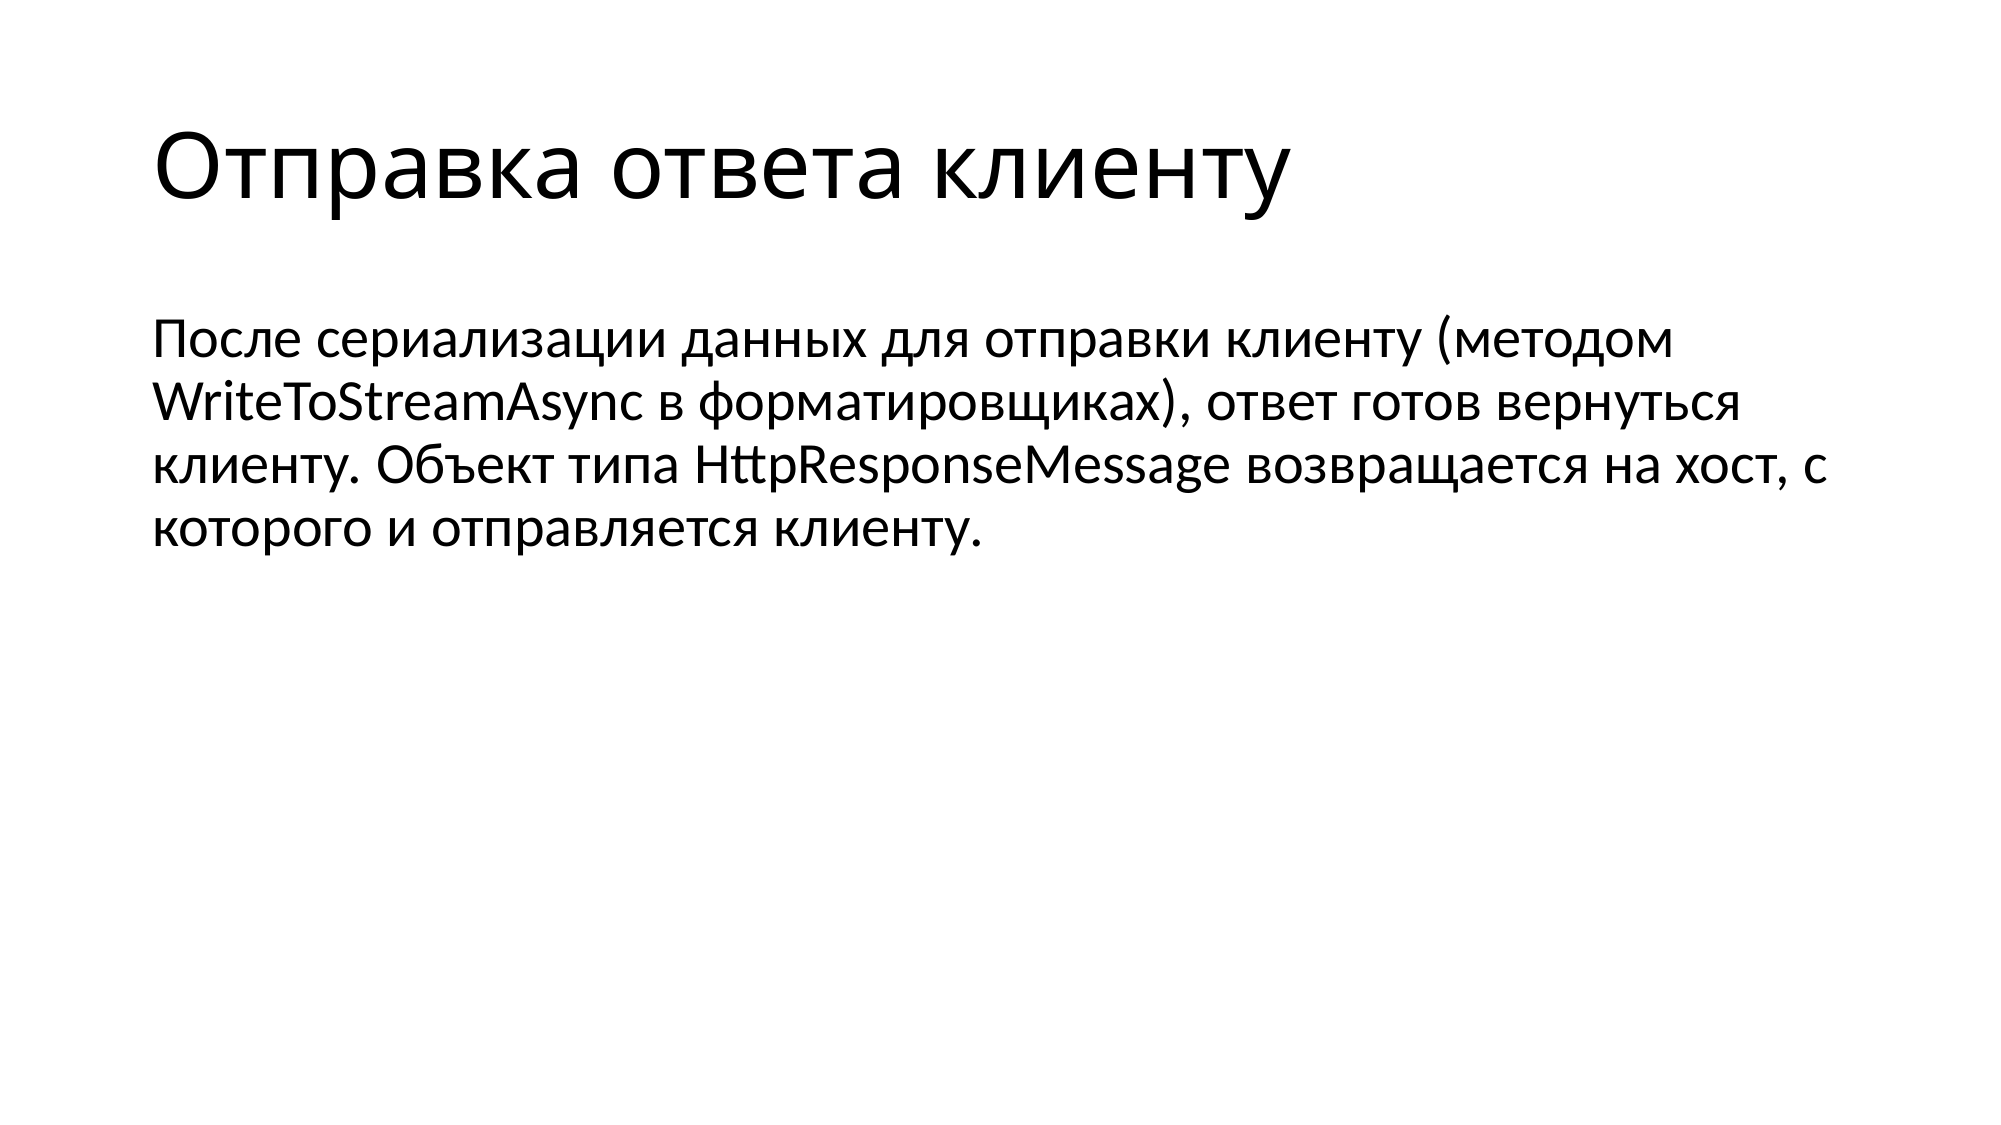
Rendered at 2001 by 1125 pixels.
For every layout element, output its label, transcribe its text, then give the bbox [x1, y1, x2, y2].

list После сериализации данных для отправки клиенту (методом WriteToStreamAsync в форматировщиках), ответ готов вернуться клиенту. Объект типа HttpResponseMessage возвращается на хост, с которого и отправляется клиенту. [137, 299, 1863, 1014]
title Отправка ответа клиенту [137, 59, 1863, 278]
